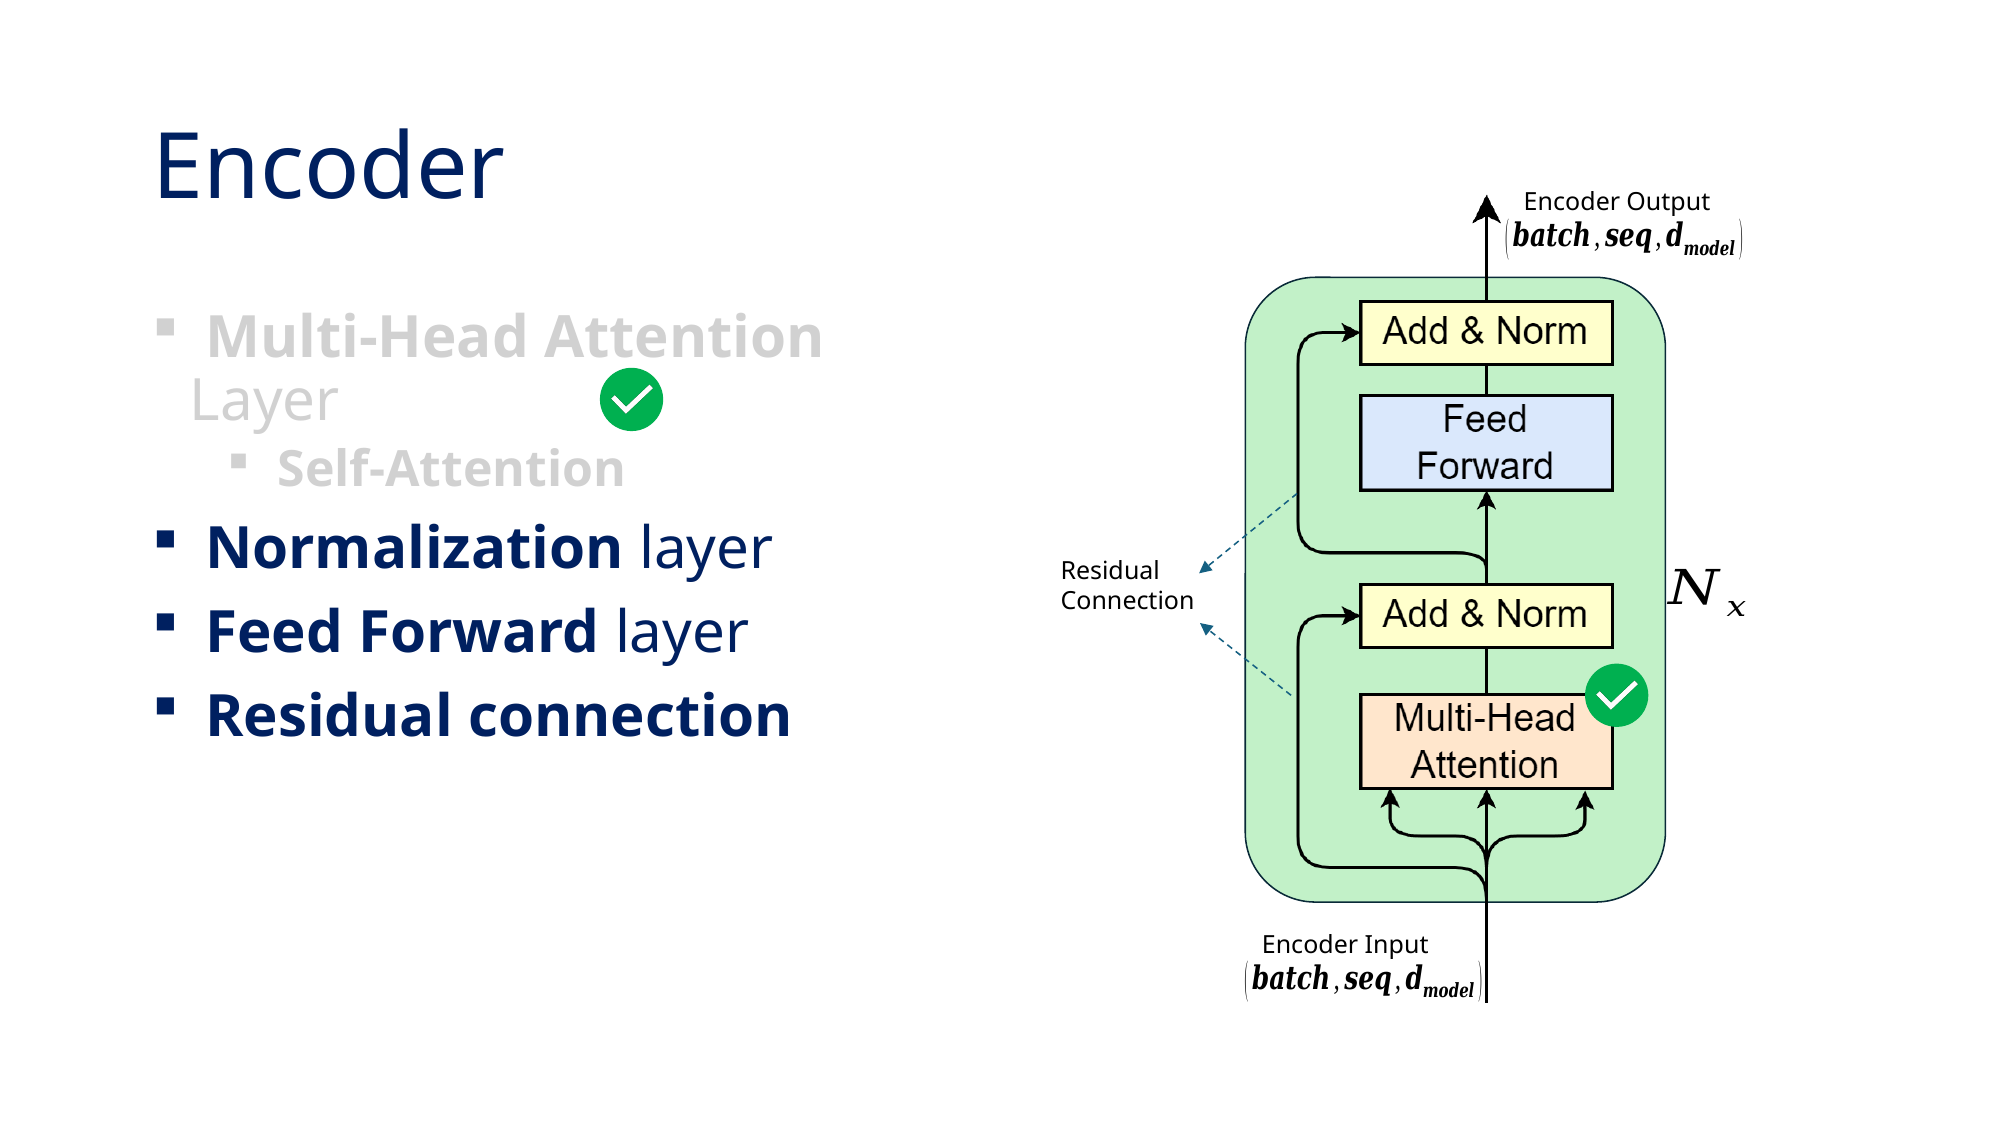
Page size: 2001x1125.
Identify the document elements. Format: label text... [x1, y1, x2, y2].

text_box Encoder Output [1646, 178, 1726, 223]
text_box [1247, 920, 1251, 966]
text_box [1243, 315, 1251, 493]
text_box [1244, 574, 1251, 622]
text_box [1243, 696, 1251, 864]
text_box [1584, 663, 1649, 728]
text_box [1199, 622, 1292, 696]
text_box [1198, 493, 1298, 574]
text_box Residual Connection [1045, 547, 1244, 622]
title Encoder [137, 59, 1863, 278]
list Multi-Head Attention Layer Self-Attention Normalization layer Feed Forward layer Residual connection [137, 299, 988, 1014]
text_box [599, 367, 664, 432]
picture [1251, 139, 1646, 1051]
text_box [1646, 296, 1667, 883]
